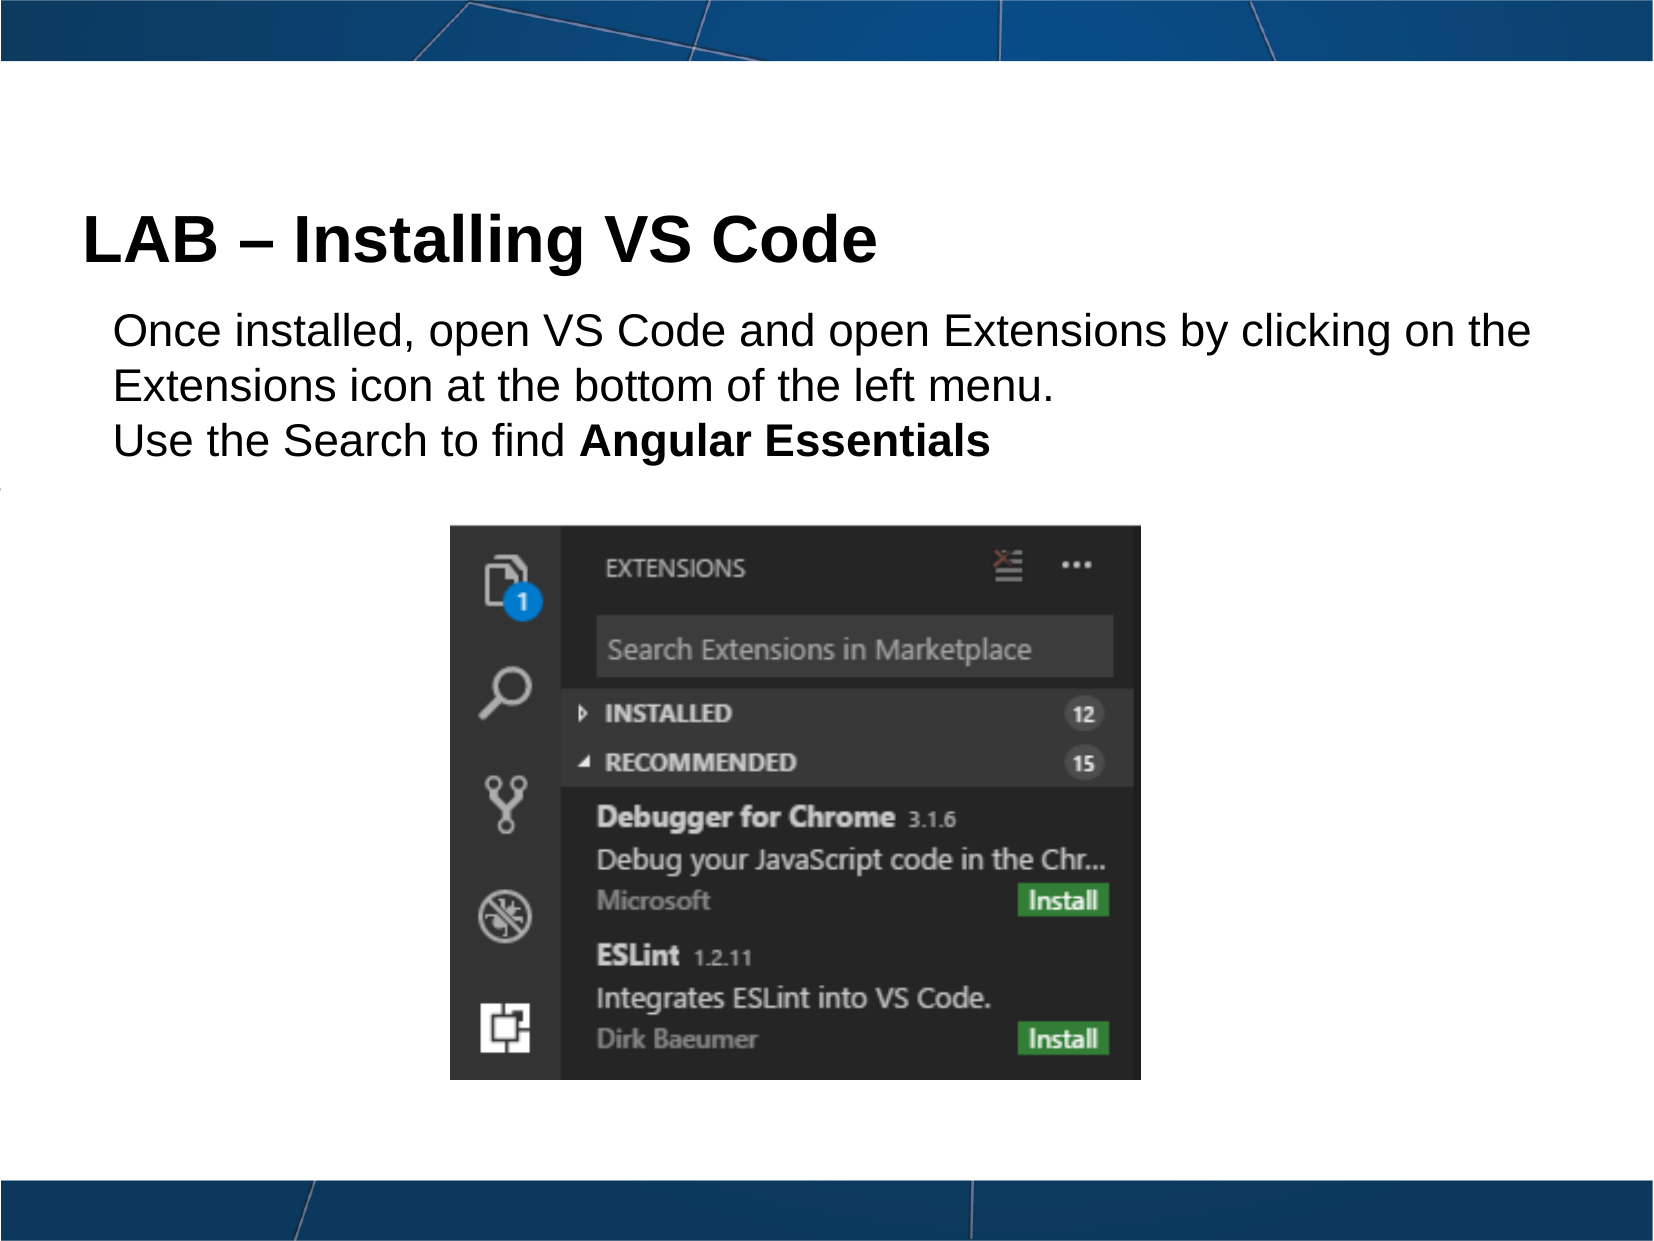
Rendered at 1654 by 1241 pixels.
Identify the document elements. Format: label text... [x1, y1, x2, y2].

text_box LAB – Installing VS Code [82, 139, 1571, 332]
text_box Once installed, open VS Code and open Extensions by clicking on the Extensions icon at the bottom of the left menu. Use the Search to find Angular Essentials [112, 300, 1575, 525]
picture [0, 0, 1653, 1241]
